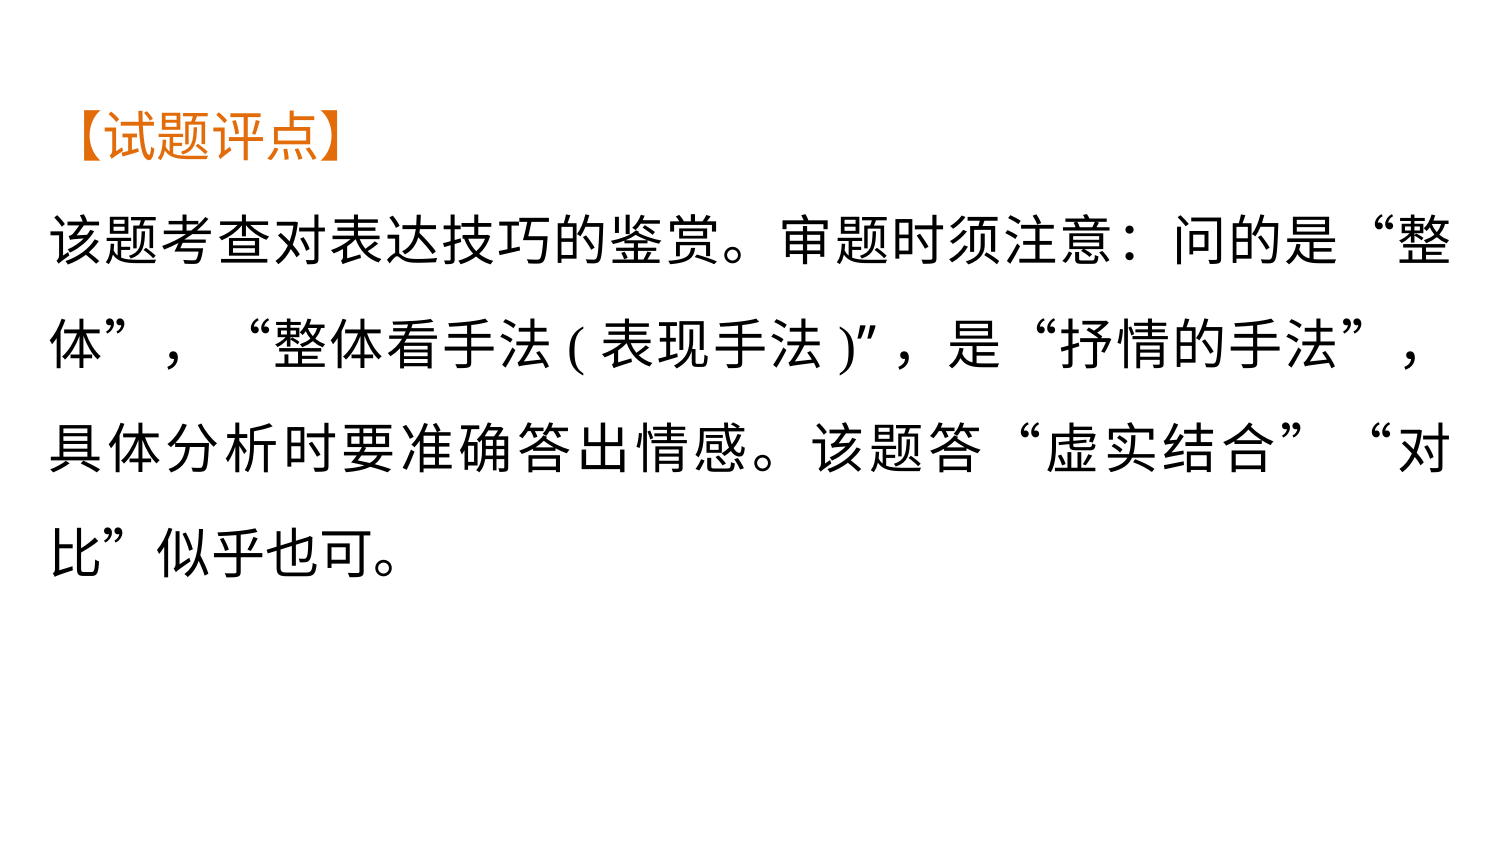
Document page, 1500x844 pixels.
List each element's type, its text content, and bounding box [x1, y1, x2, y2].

text_box 【试题评点】 该题考查对表达技巧的鉴赏。审题时须注意：问的是“整体”，“整体看手法(表现手法)”，是“抒情的手法”，具体分析时要准确答出情感。该题答“虚实结合”“对比”似乎也可。 [33, 55, 1467, 592]
